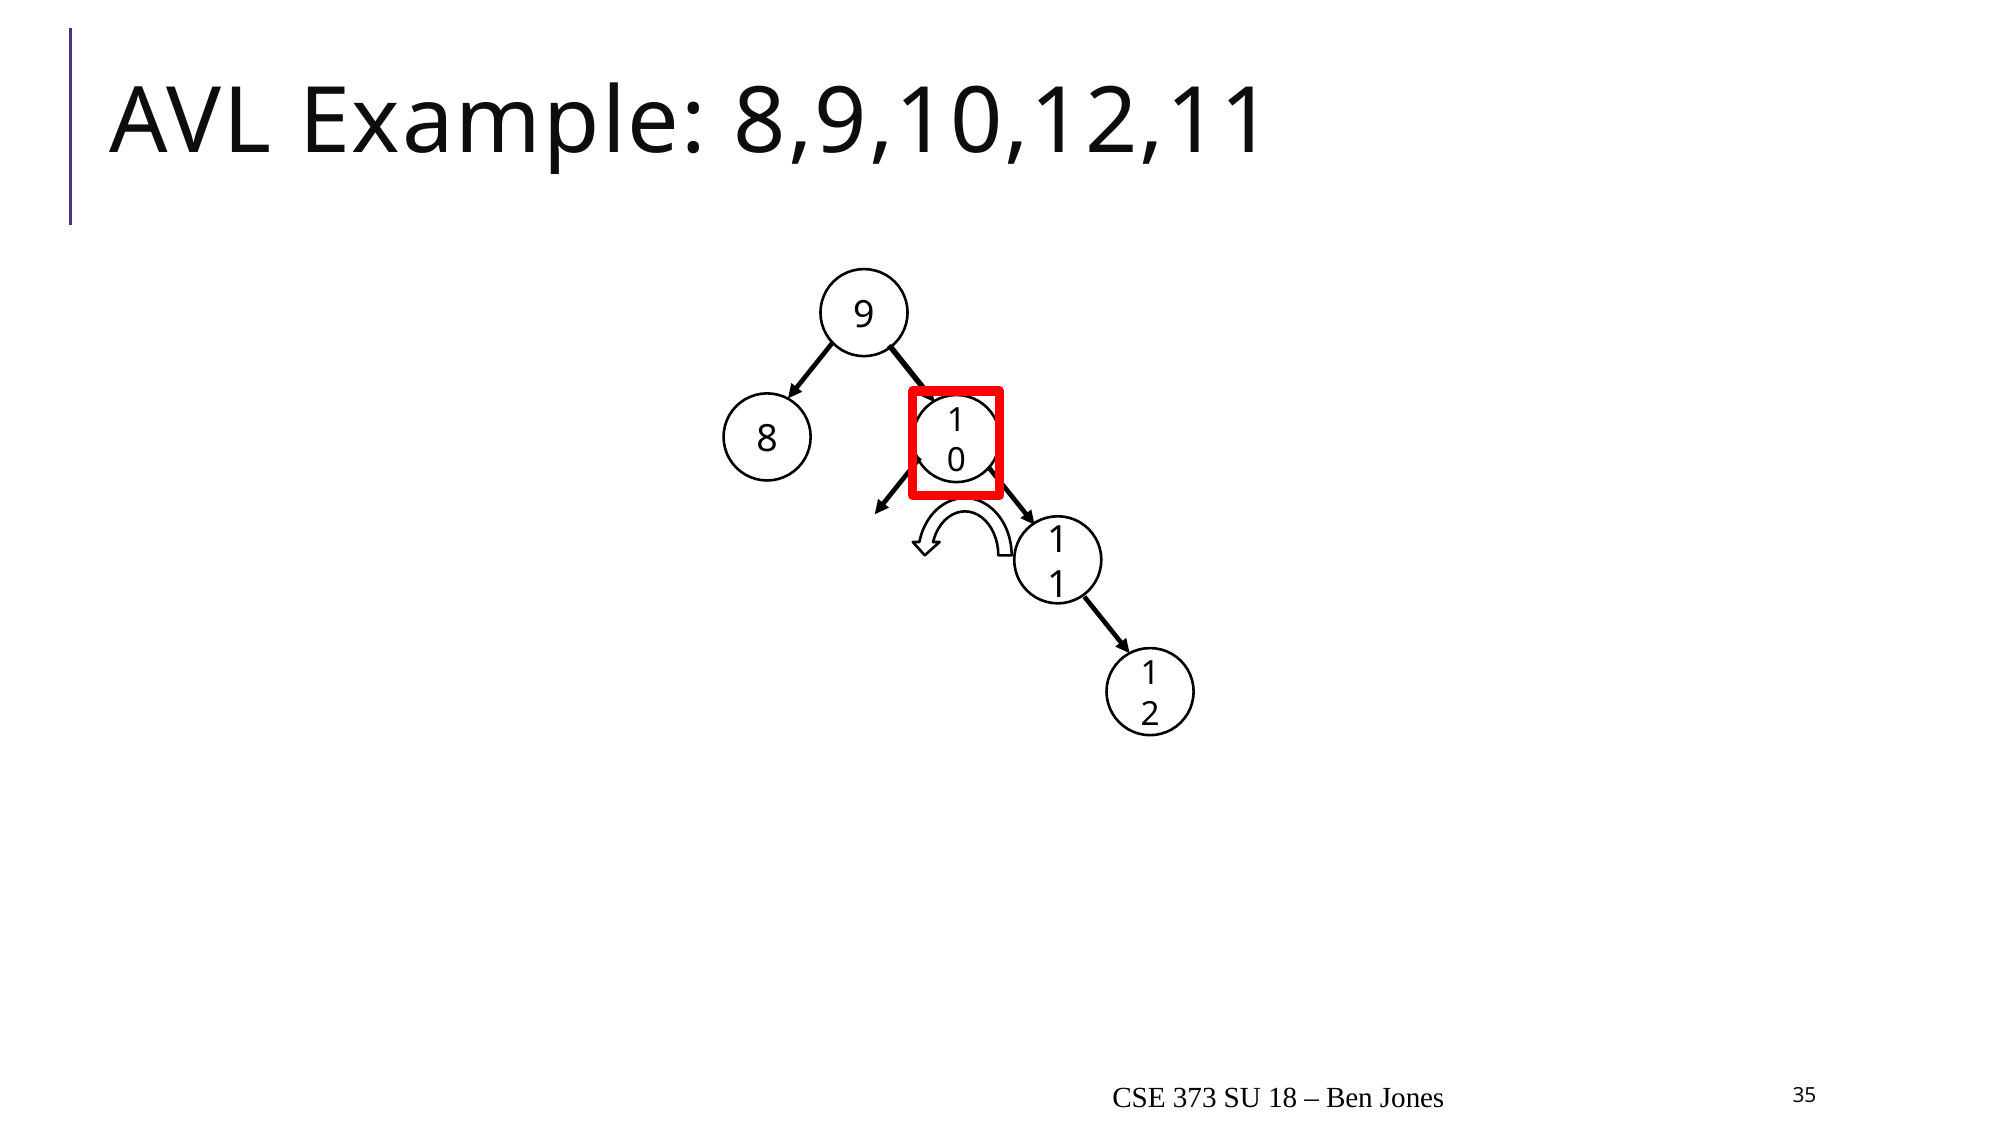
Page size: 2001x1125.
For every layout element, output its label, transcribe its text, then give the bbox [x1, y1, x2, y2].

text_box [911, 390, 1001, 497]
text_box [991, 532, 1007, 557]
slide_number 35 [1777, 1073, 1938, 1119]
footer CSE 373 SU 18 – Ben Jones [794, 1073, 1763, 1119]
text_box [911, 497, 982, 557]
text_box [787, 341, 834, 399]
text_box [874, 457, 921, 515]
title AVL Example: 8,9,10,12,11 [94, 43, 1930, 210]
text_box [989, 467, 1035, 525]
text_box 9 [819, 267, 909, 358]
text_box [1013, 515, 1194, 736]
text_box 8 [722, 392, 812, 482]
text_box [888, 345, 935, 403]
